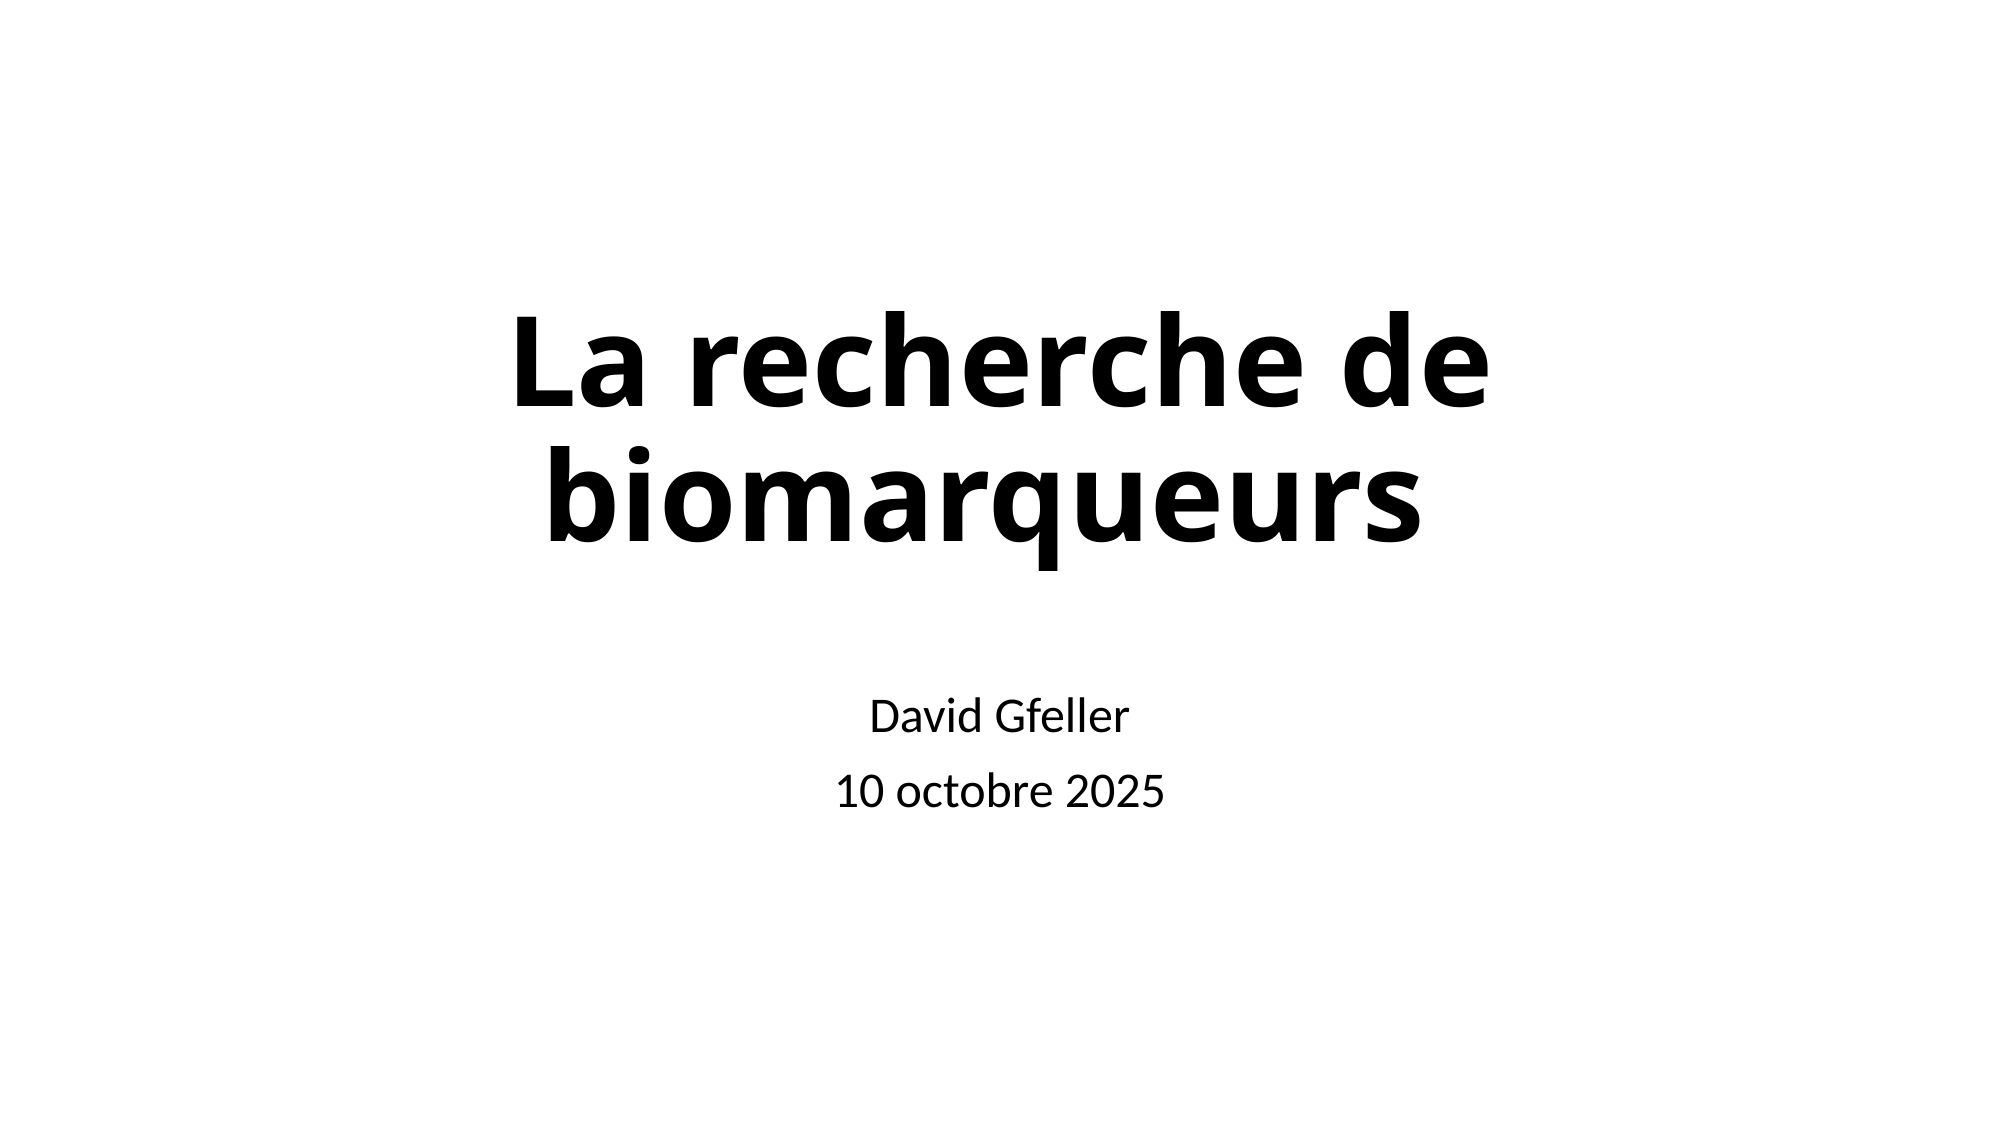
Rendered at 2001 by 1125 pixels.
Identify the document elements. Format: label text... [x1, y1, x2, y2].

title La recherche de biomarqueurs [249, 184, 1750, 576]
subtitle David Gfeller 10 octobre 2025 [249, 681, 1750, 954]
